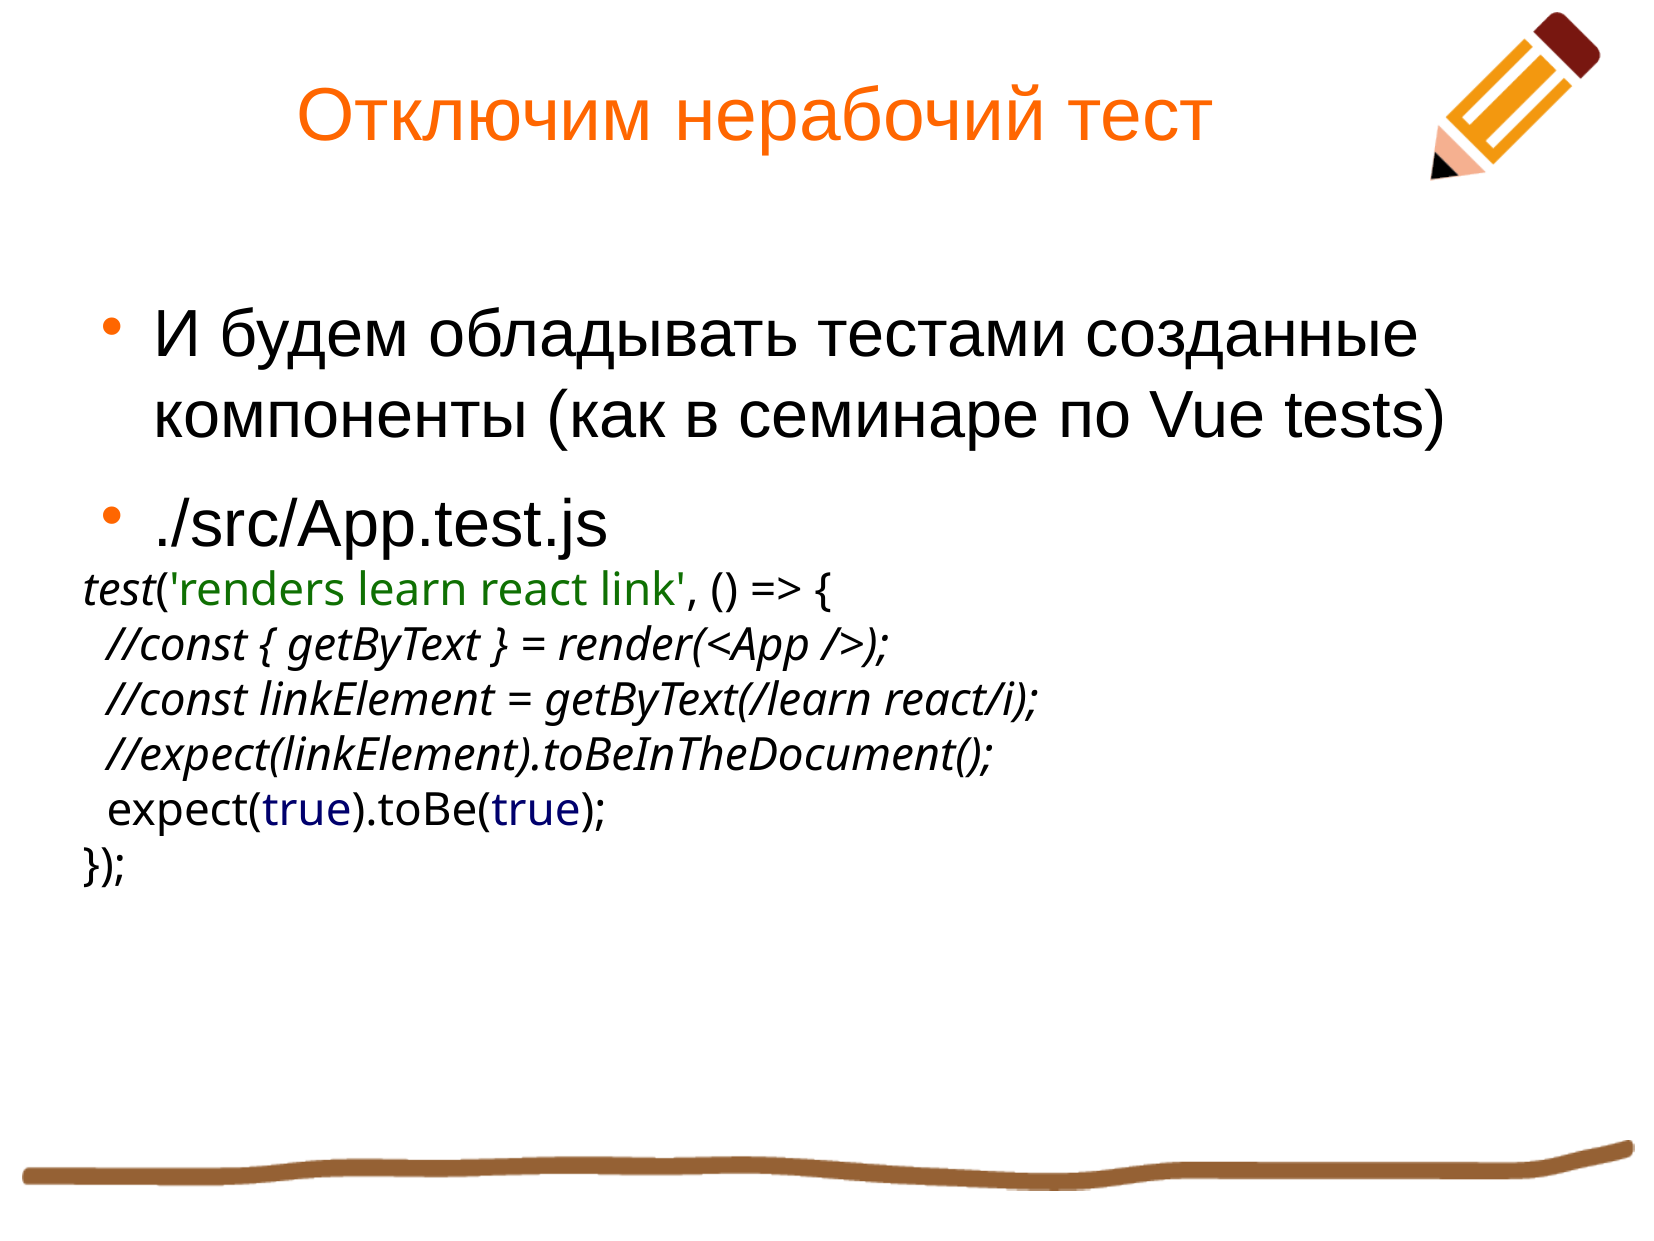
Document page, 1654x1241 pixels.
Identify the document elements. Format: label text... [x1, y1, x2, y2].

picture [1430, 12, 1601, 181]
text_box И будем обладывать тестами созданные компоненты (как в семинаре по Vue tests) ./src/App.test.js test('renders learn react link', () => { //const { getByText } = render(<App />); //const linkElement = getByText(/learn react/i); //expect(linkElement).toBeInTheDocument(); expect(true).toBe(true); }); [82, 290, 1571, 1121]
picture [22, 1140, 1635, 1191]
text_box Отключим нерабочий тест [82, 49, 1429, 172]
